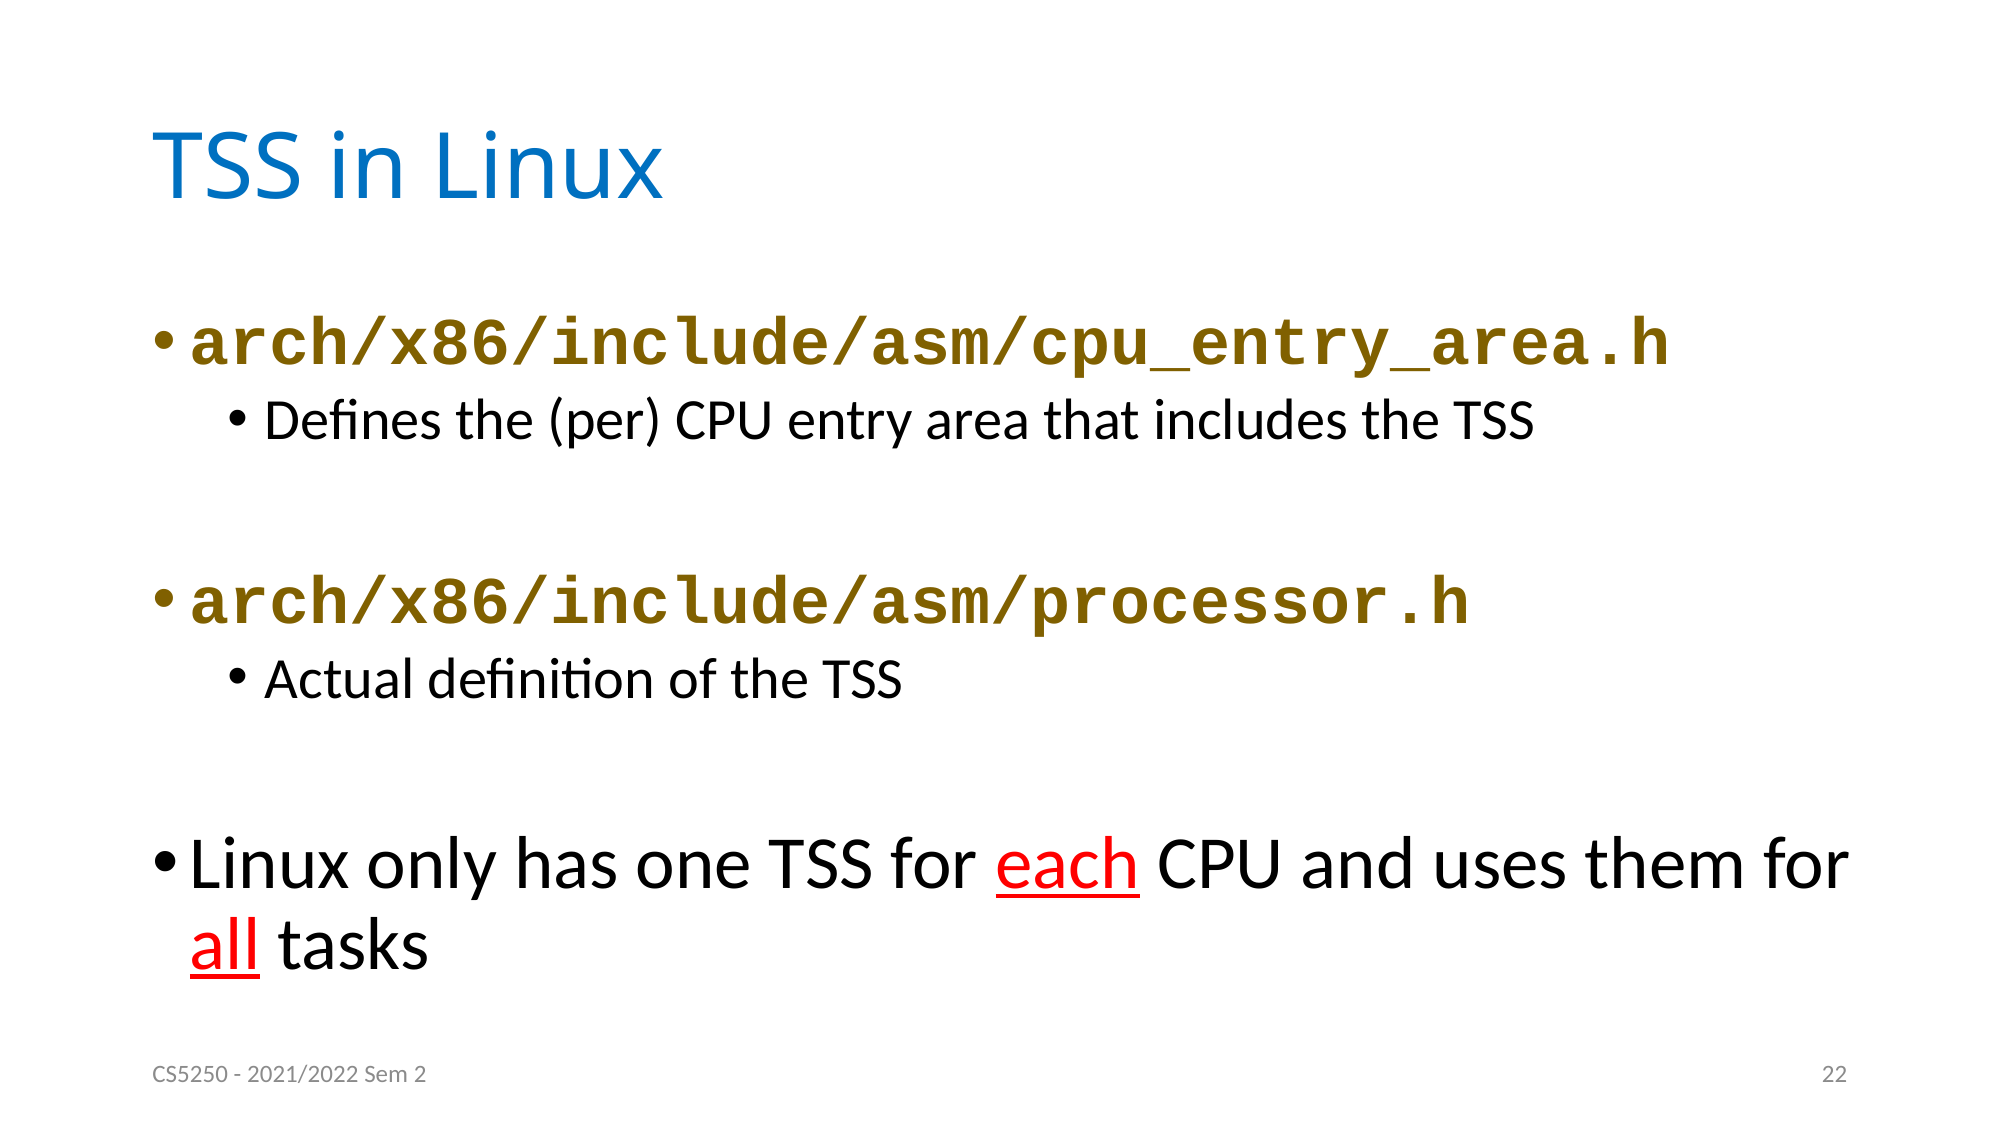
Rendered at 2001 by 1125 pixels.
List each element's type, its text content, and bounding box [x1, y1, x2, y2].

title TSS in Linux [137, 59, 1863, 278]
slide_number CS5250 - 2021/2022 Sem 2 [137, 1042, 588, 1103]
slide_number 22 [1412, 1042, 1863, 1103]
list arch/x86/include/asm/cpu_entry_area.h Defines the (per) CPU entry area that includes the TSS arch/x86/include/asm/processor.h Actual definition of the TSS Linux only has one TSS for each CPU and uses them for all tasks [137, 299, 1875, 1014]
